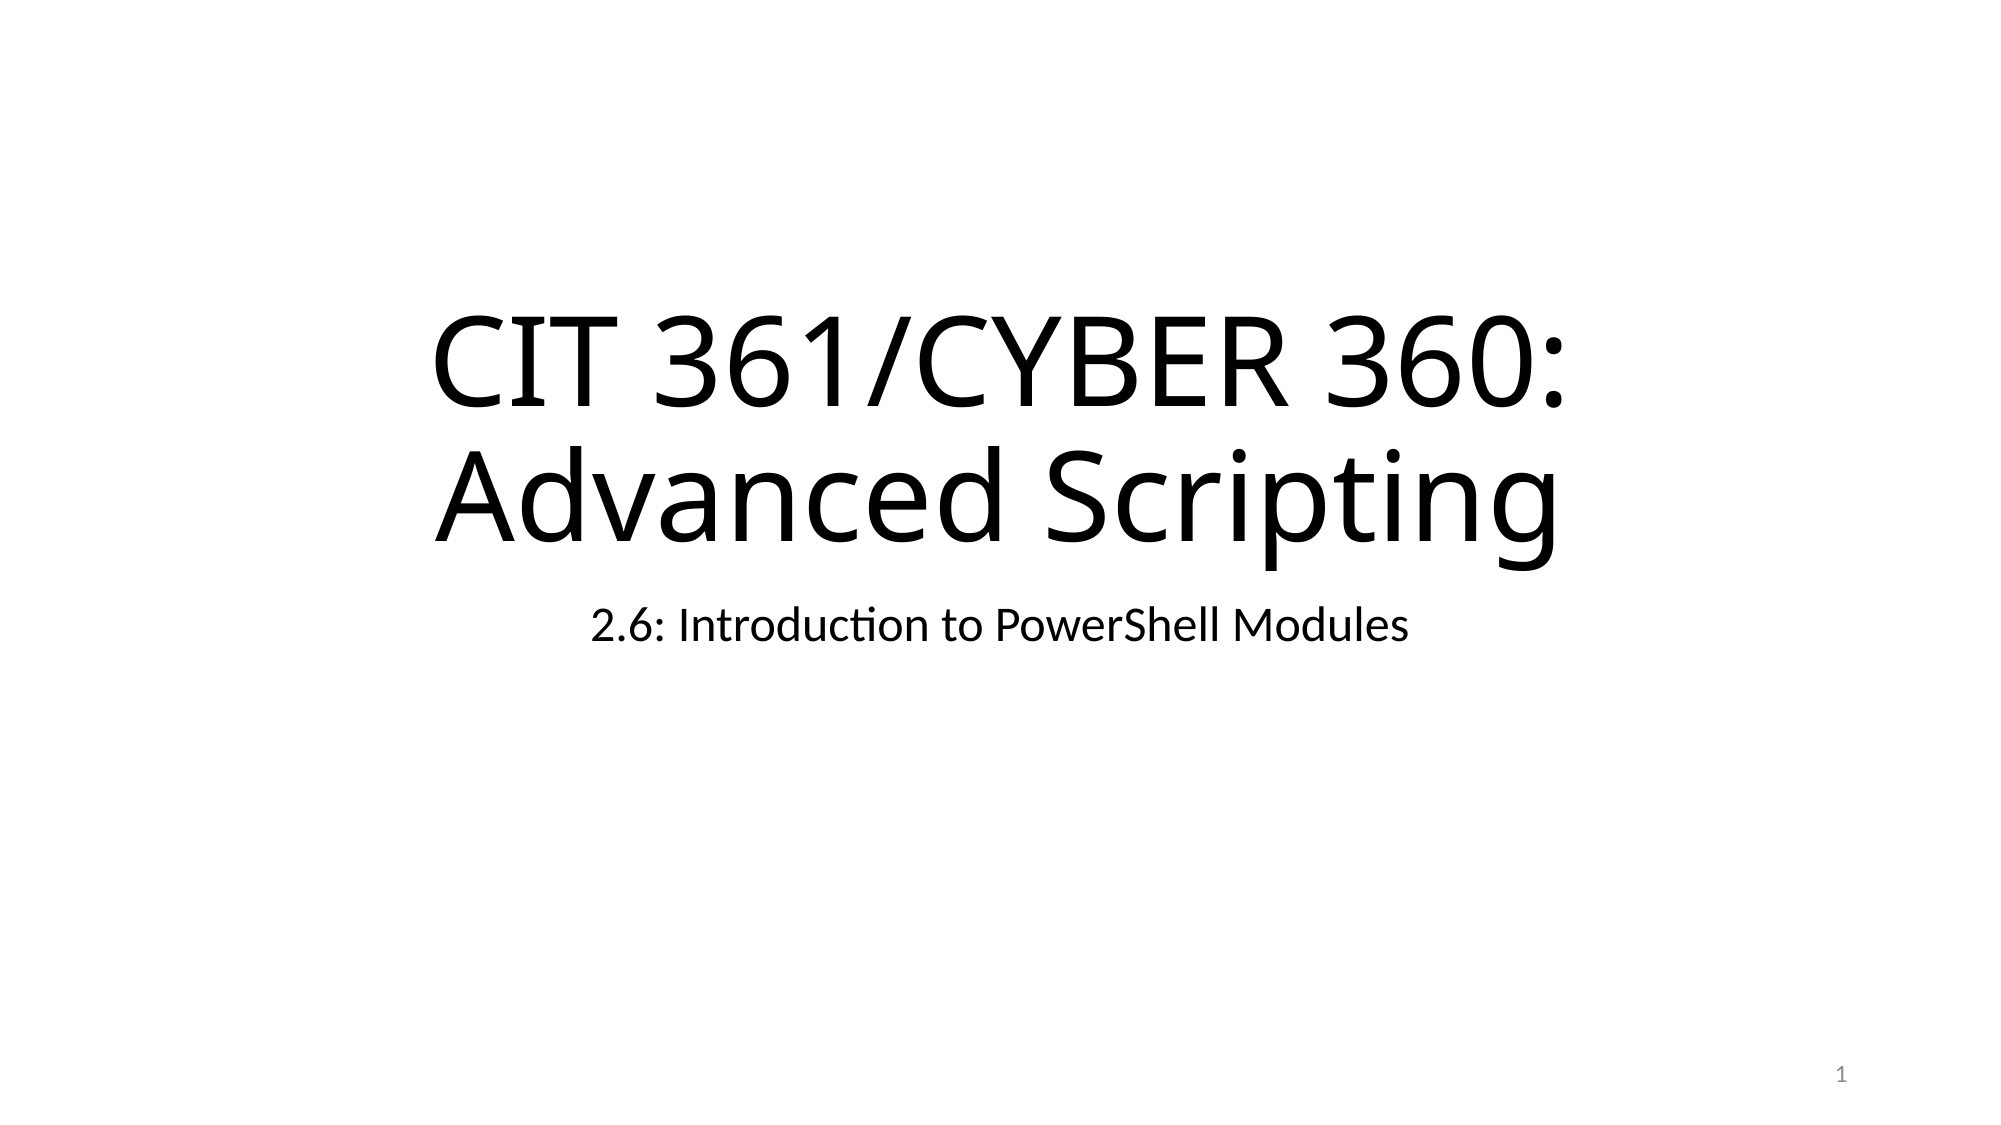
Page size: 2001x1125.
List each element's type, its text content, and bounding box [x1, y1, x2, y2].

subtitle 2.6: Introduction to PowerShell Modules [249, 590, 1750, 863]
slide_number 1 [1412, 1042, 1863, 1103]
title CIT 361/CYBER 360: Advanced Scripting [249, 184, 1750, 576]
